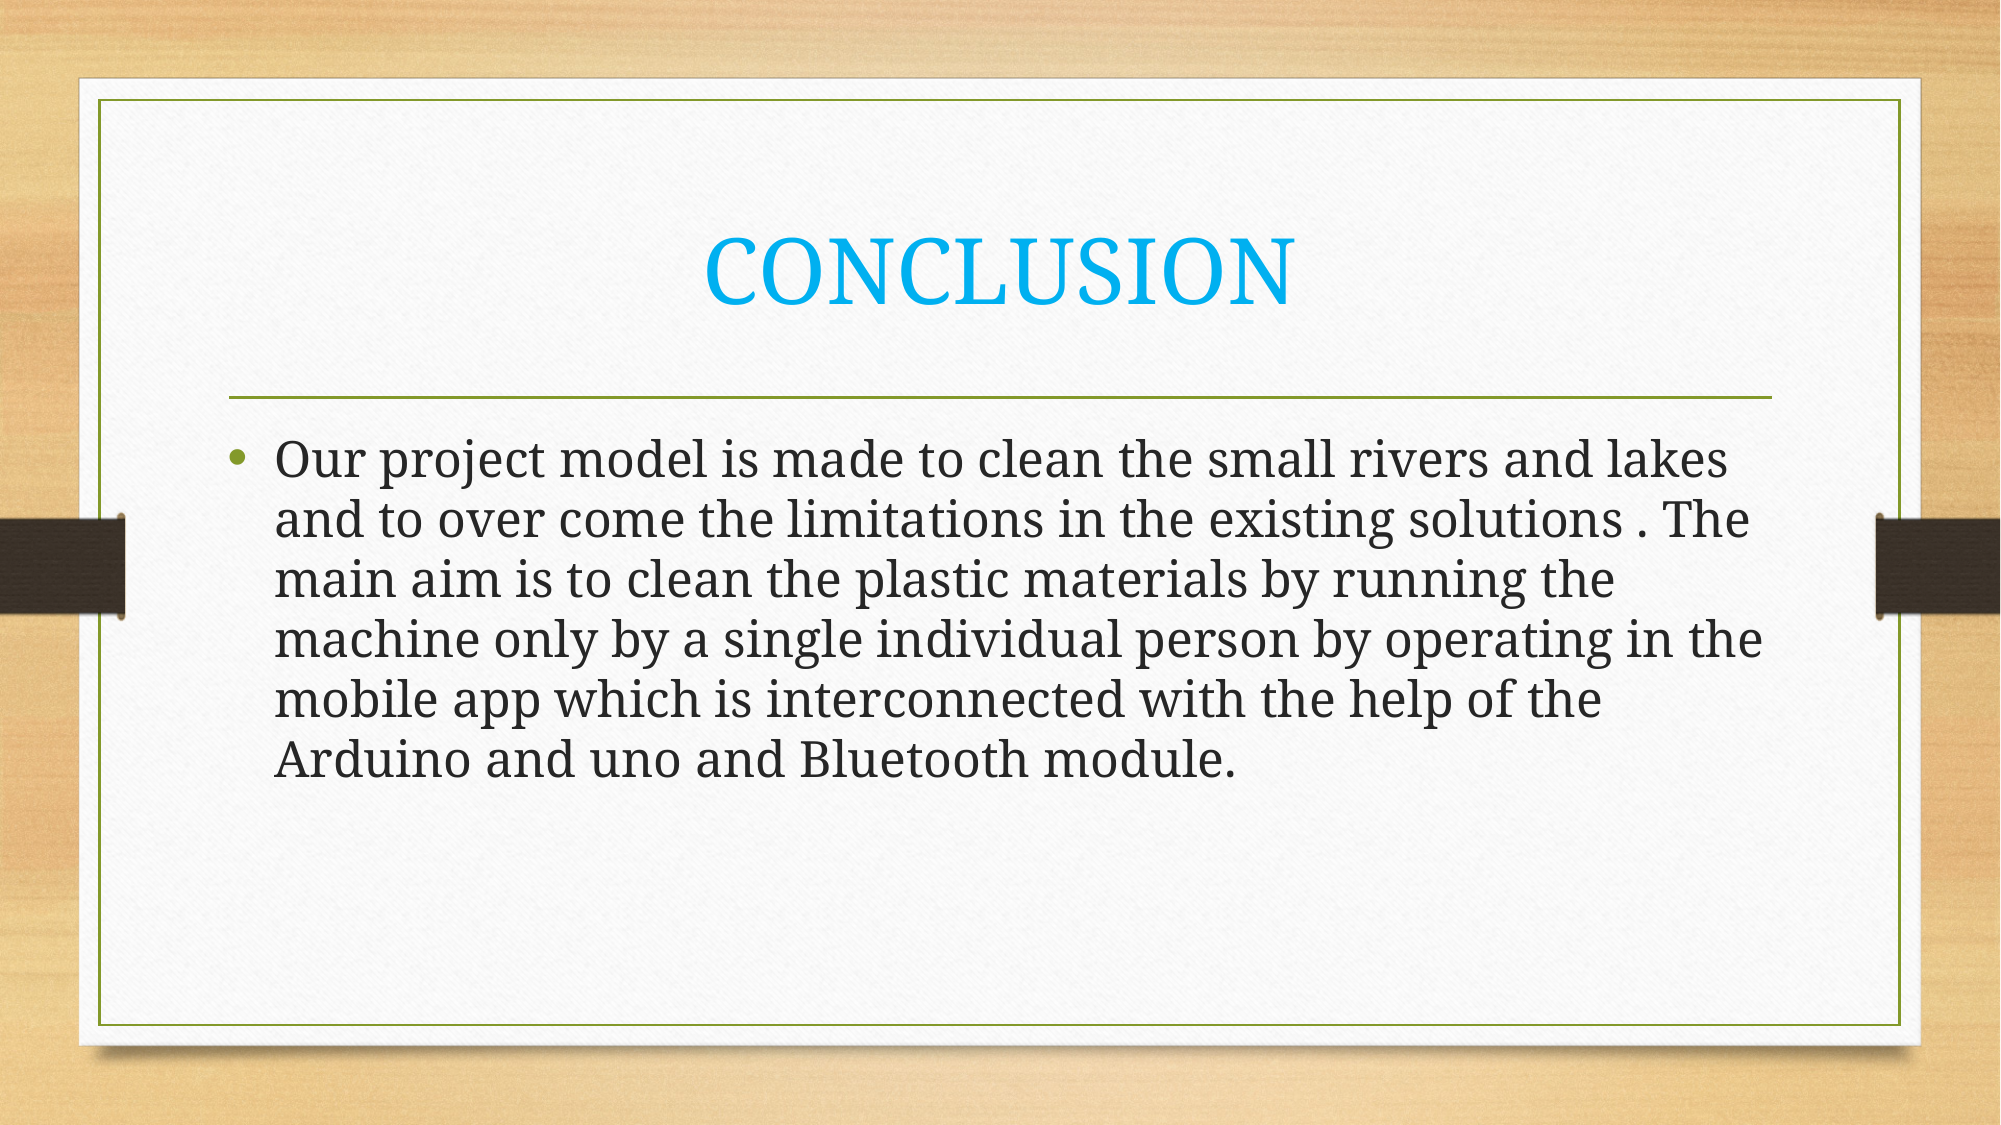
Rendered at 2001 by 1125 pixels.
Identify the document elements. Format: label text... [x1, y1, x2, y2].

list Our project model is made to clean the small rivers and lakes and to over come the limitations in the existing solutions . The main aim is to clean the plastic materials by running the machine only by a single individual person by operating in the mobile app which is interconnected with the help of the Arduino and uno and Bluetooth module. [212, 419, 1788, 964]
picture [0, 0, 2001, 1125]
title CONCLUSION [212, 161, 1788, 375]
